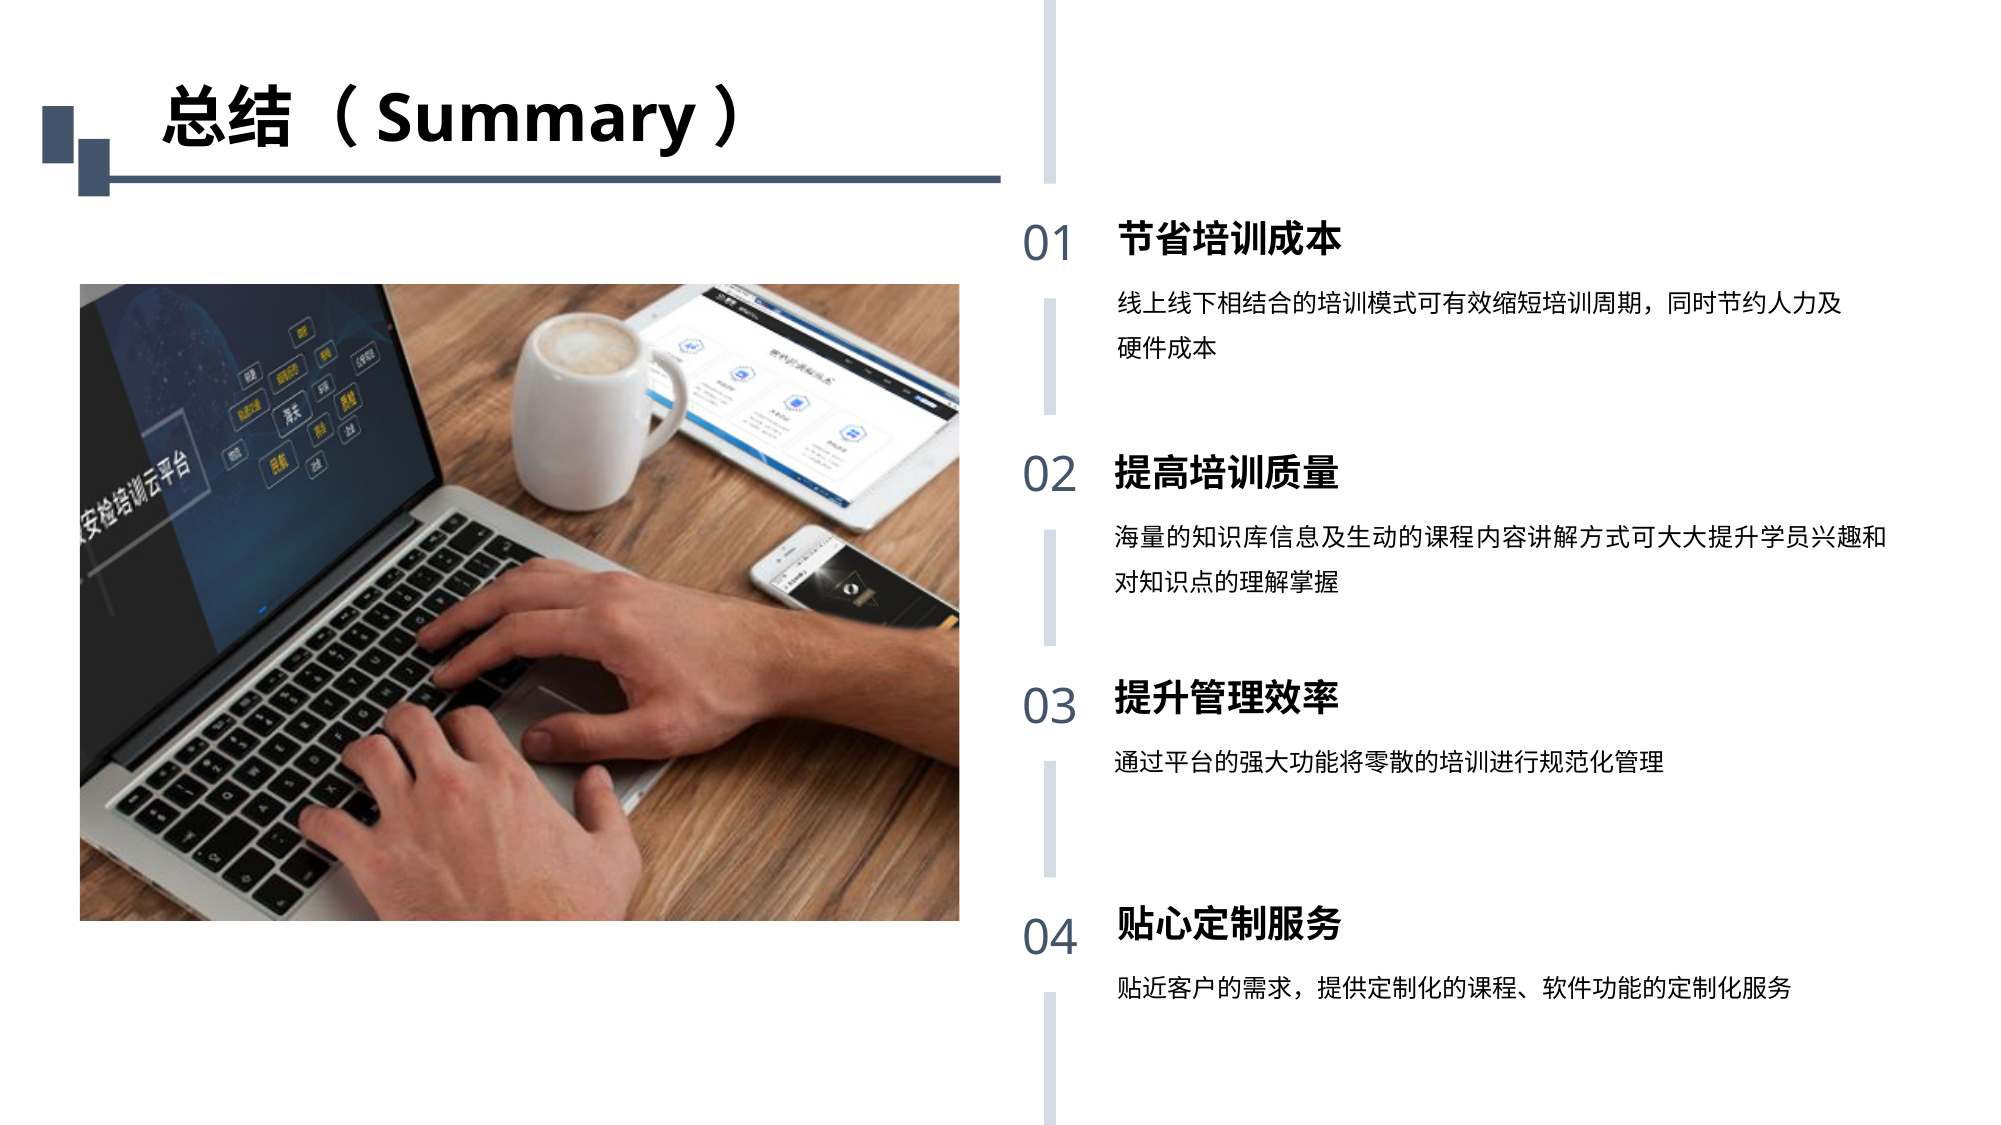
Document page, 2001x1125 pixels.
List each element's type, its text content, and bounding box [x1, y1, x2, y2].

text_box 贴心定制服务 贴近客户的需求，提供定制化的课程、软件功能的定制化服务 [1102, 892, 1884, 1010]
text_box 02 [997, 419, 1100, 526]
text_box 03 [997, 650, 1100, 757]
text_box 提升管理效率 通过平台的强大功能将零散的培训进行规范化管理 [1100, 666, 1882, 785]
text_box [1044, 525, 1056, 651]
text_box 01 [997, 188, 1103, 294]
text_box 提高培训质量 海量的知识库信息及生动的课程内容讲解方式可大大提升学员兴趣和对知识点的理解掌握 [1100, 441, 1904, 604]
text_box 节省培训成本 线上线下相结合的培训模式可有效缩短培训周期，同时节约人力及硬件成本 [1102, 207, 1882, 370]
text_box [77, 138, 111, 197]
text_box [1044, 294, 1056, 419]
text_box [41, 105, 75, 164]
picture [79, 284, 960, 921]
text_box [1044, 756, 1056, 882]
text_box [1044, 988, 1056, 1125]
text_box [1044, 0, 1056, 188]
text_box 总结（Summary） [108, 67, 878, 163]
text_box [107, 175, 1002, 184]
text_box 04 [997, 881, 1102, 988]
